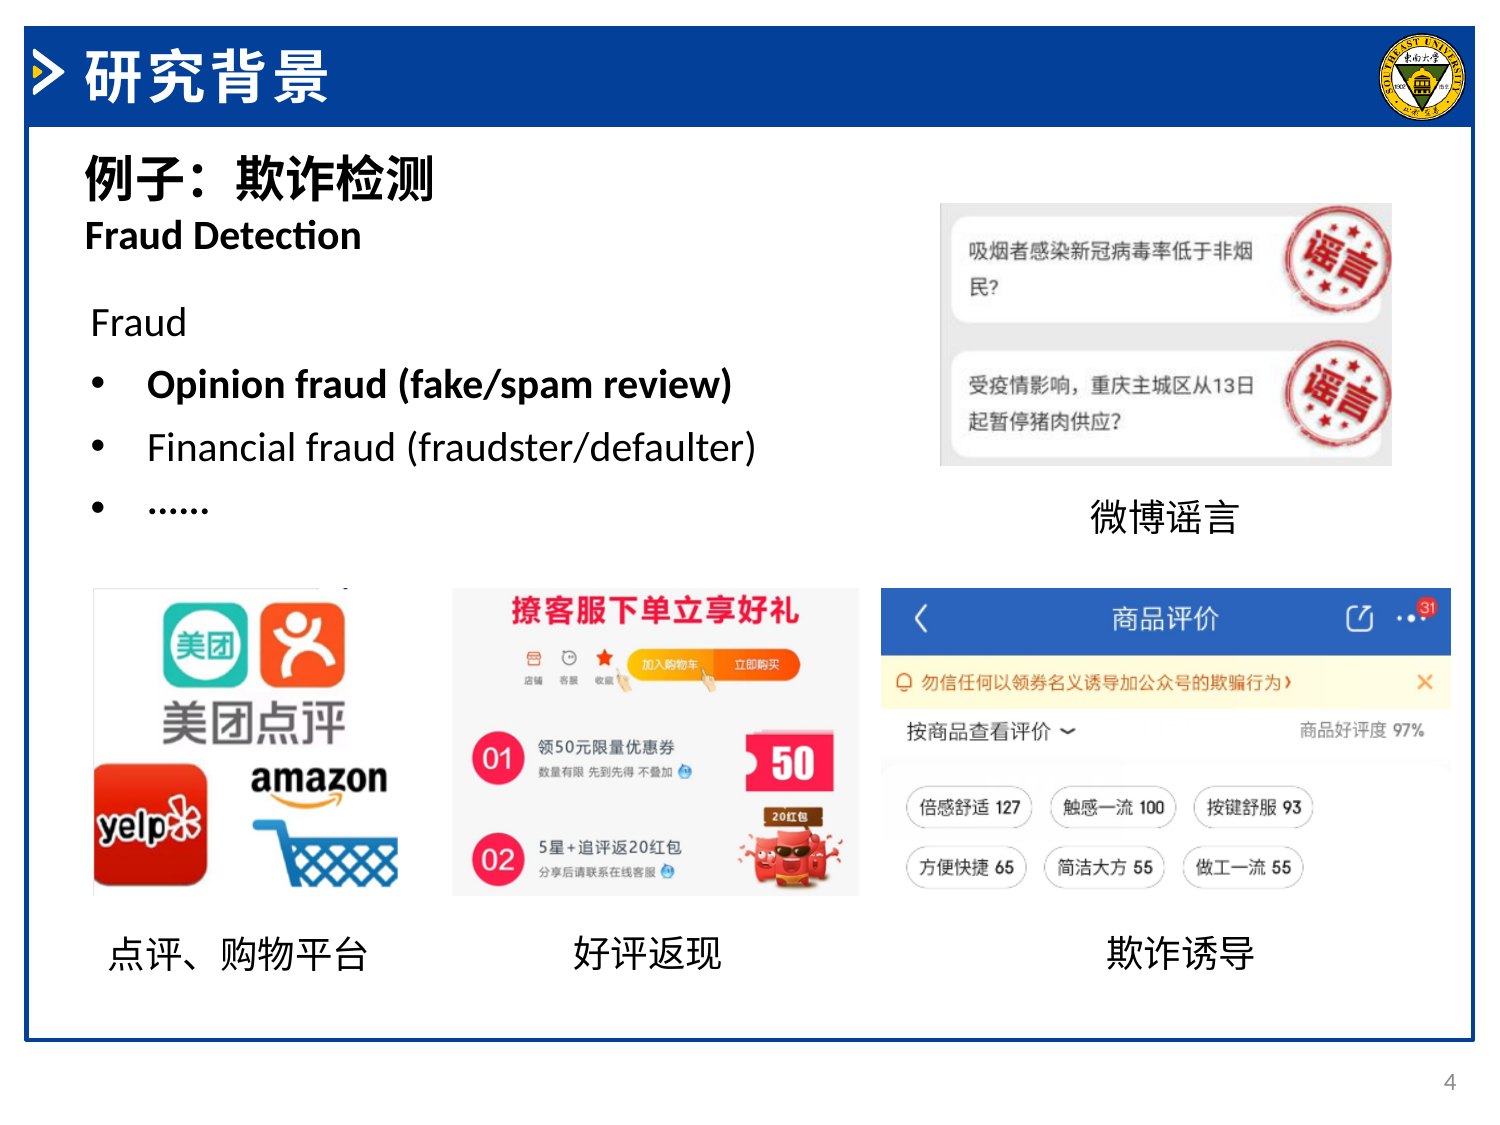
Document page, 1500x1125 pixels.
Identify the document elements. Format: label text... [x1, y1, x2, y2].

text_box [938, 203, 1394, 547]
slide_number 4 [1382, 1051, 1472, 1111]
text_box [70, 588, 1451, 985]
picture [1378, 33, 1467, 121]
text_box 研究背景 [70, 32, 605, 118]
text_box Fraud Opinion fraud (fake/spam review) Financial fraud (fraudster/defaulter) ······ [75, 274, 938, 540]
text_box 例子：欺诈检测 Fraud Detection [70, 140, 716, 265]
